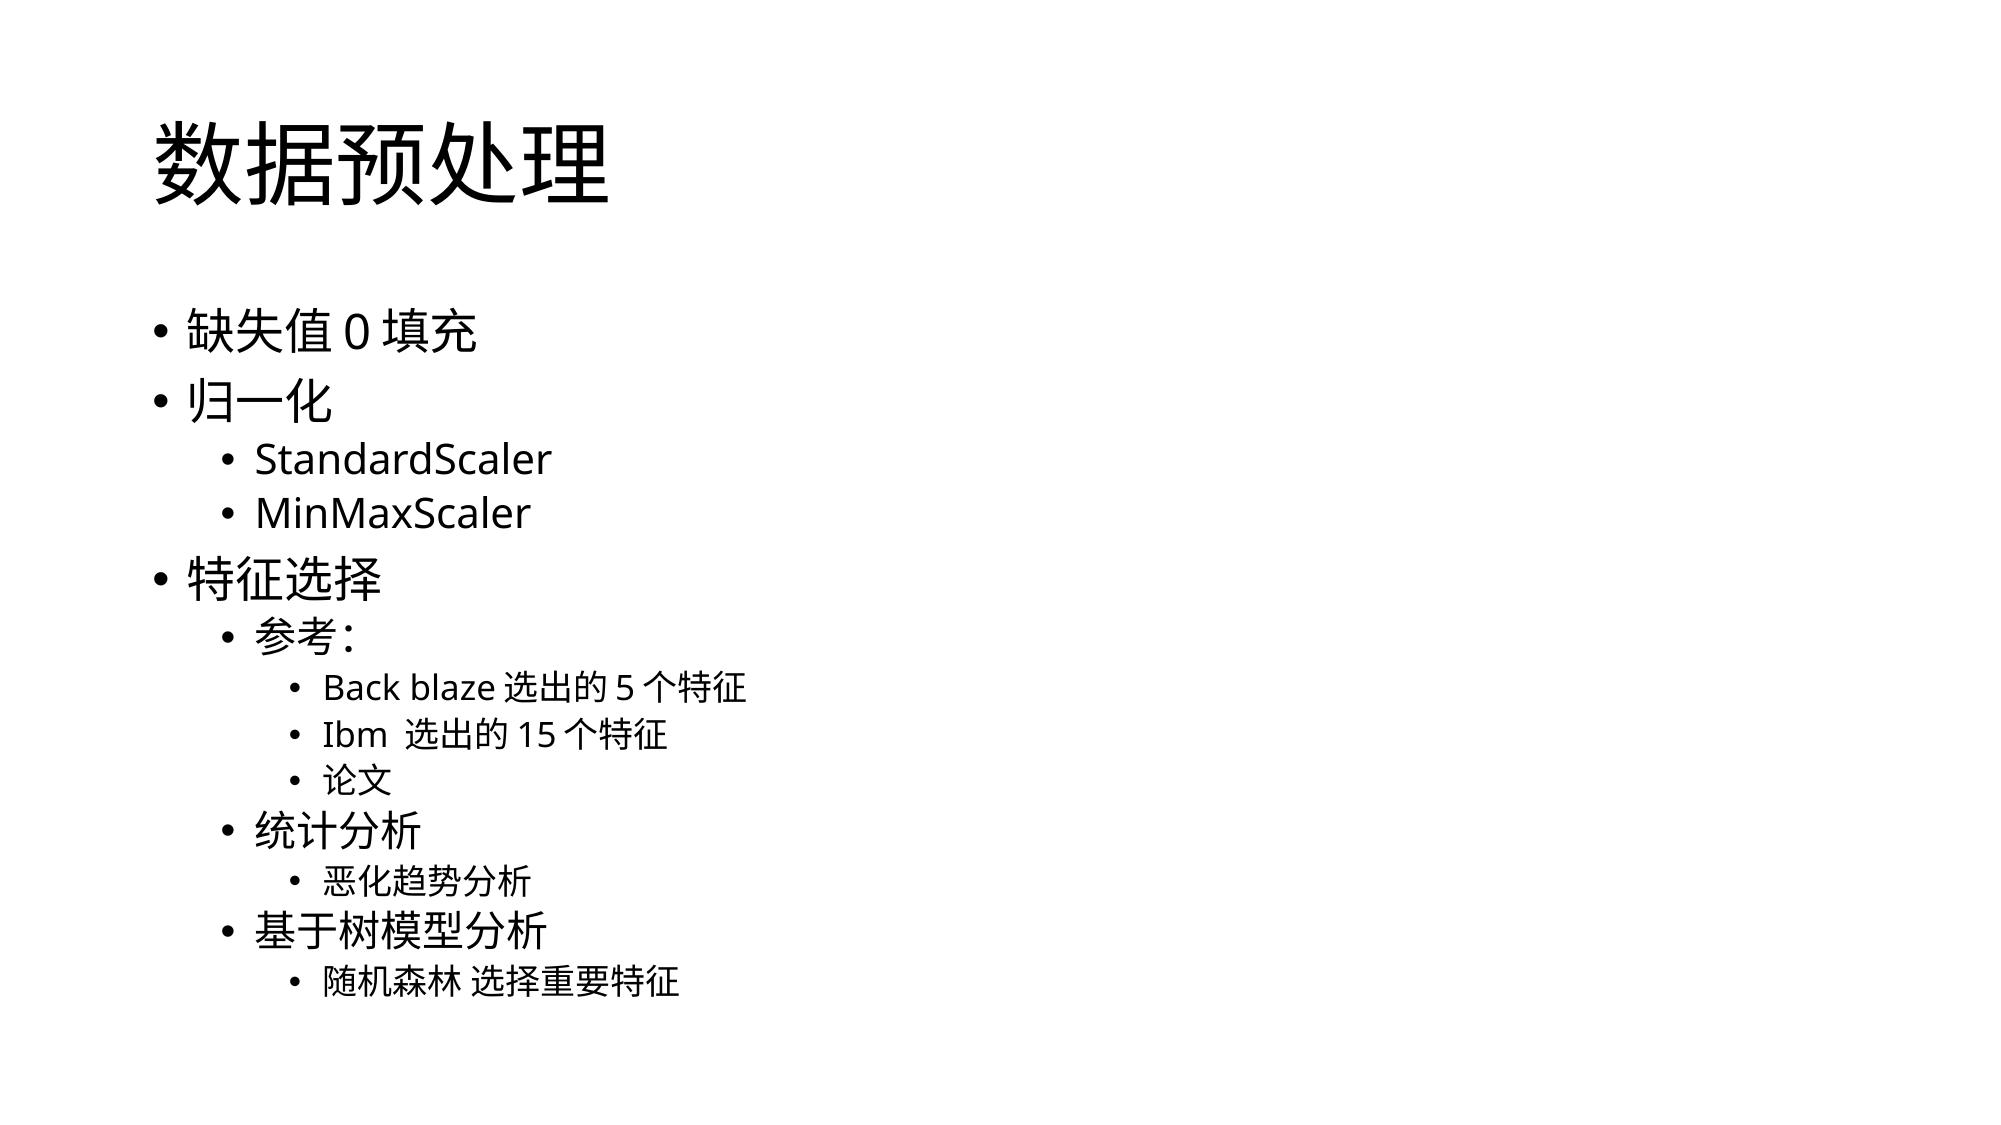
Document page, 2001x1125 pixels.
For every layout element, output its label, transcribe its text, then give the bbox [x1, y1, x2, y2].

list 缺失值0填充 归一化 StandardScaler MinMaxScaler 特征选择 参考： Back blaze选出的5个特征 Ibm 选出的15个特征 论文 统计分析 恶化趋势分析 基于树模型分析 随机森林 选择重要特征 [137, 299, 1863, 1014]
title 数据预处理 [137, 59, 1863, 278]
